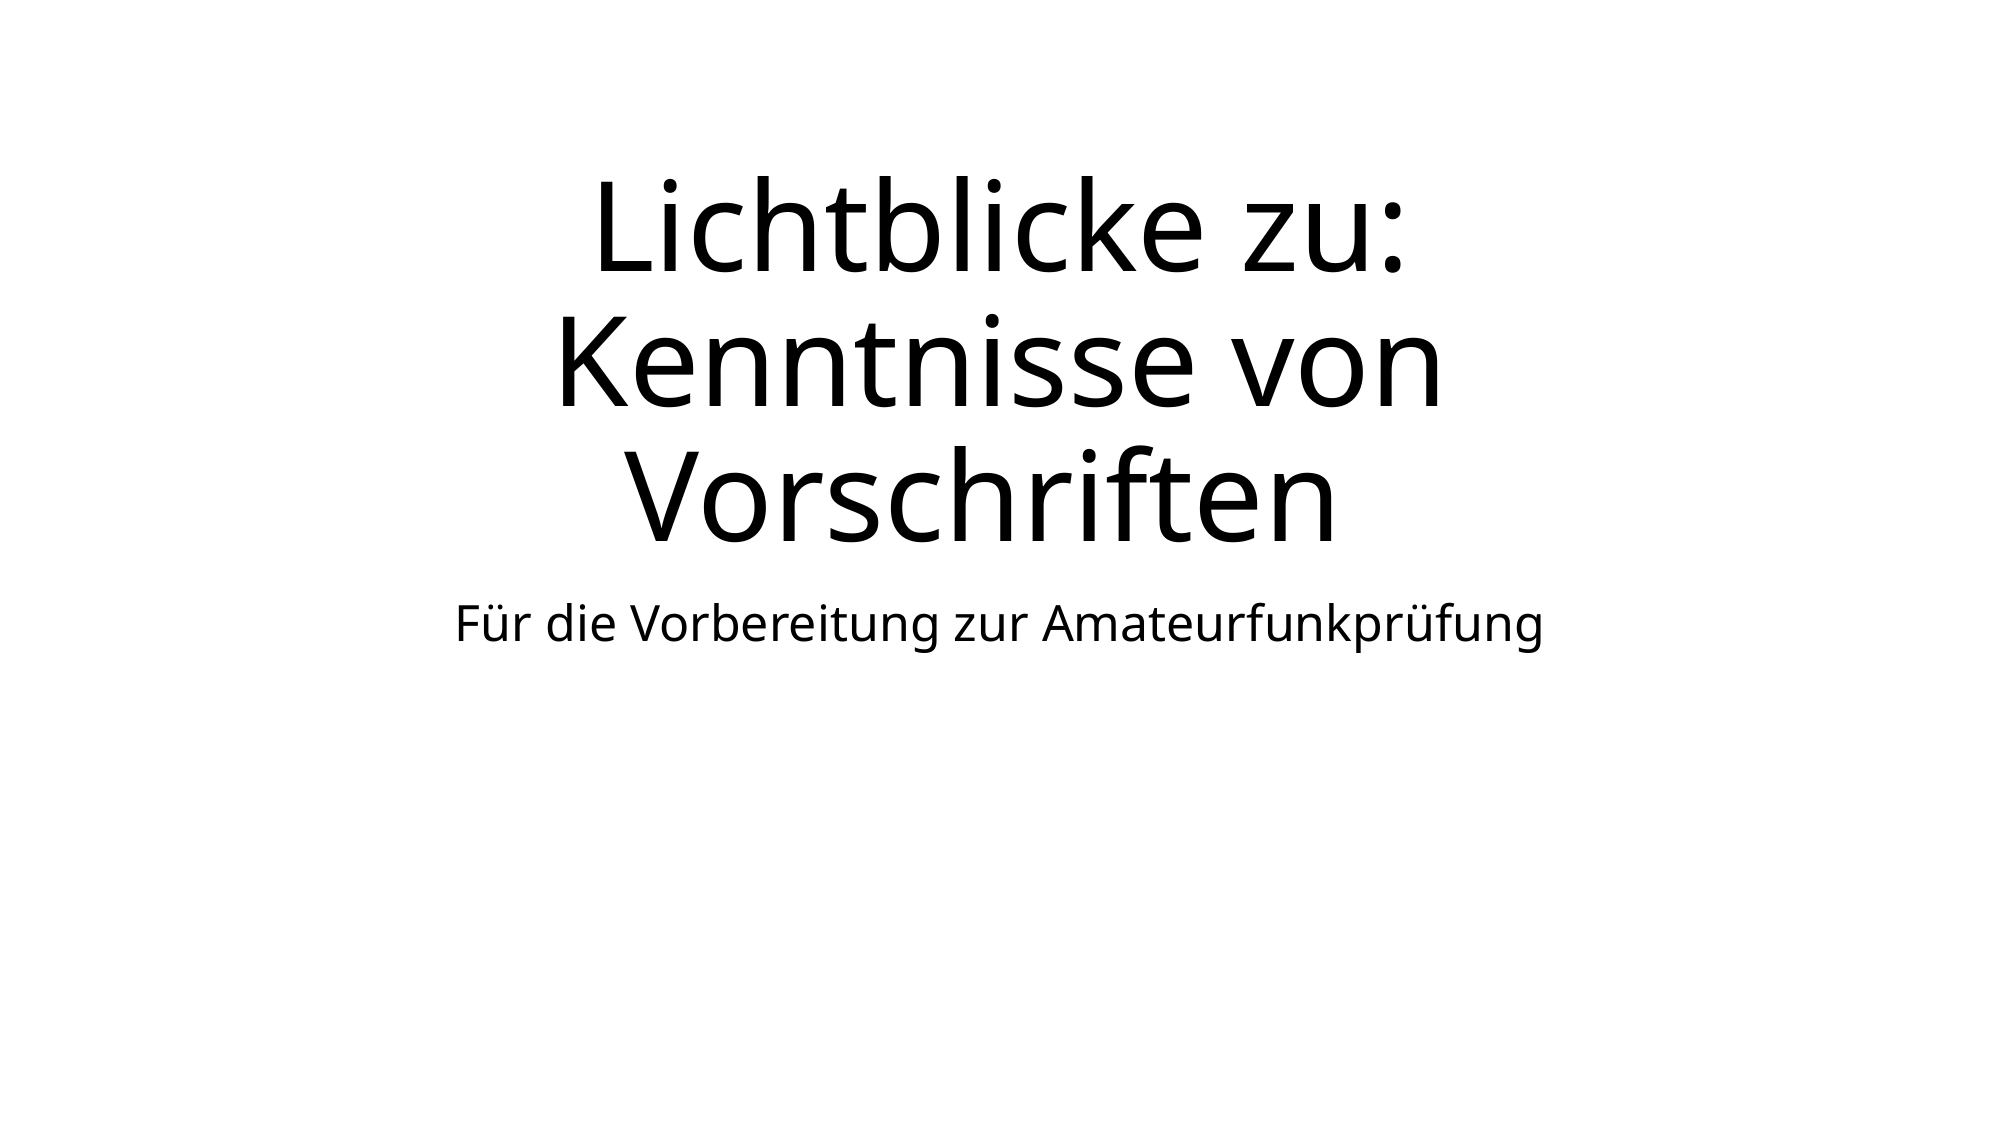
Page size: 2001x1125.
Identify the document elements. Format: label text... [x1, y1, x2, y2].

subtitle Für die Vorbereitung zur Amateurfunkprüfung [249, 590, 1750, 863]
title Lichtblicke zu: Kenntnisse von Vorschriften [249, 184, 1750, 576]
